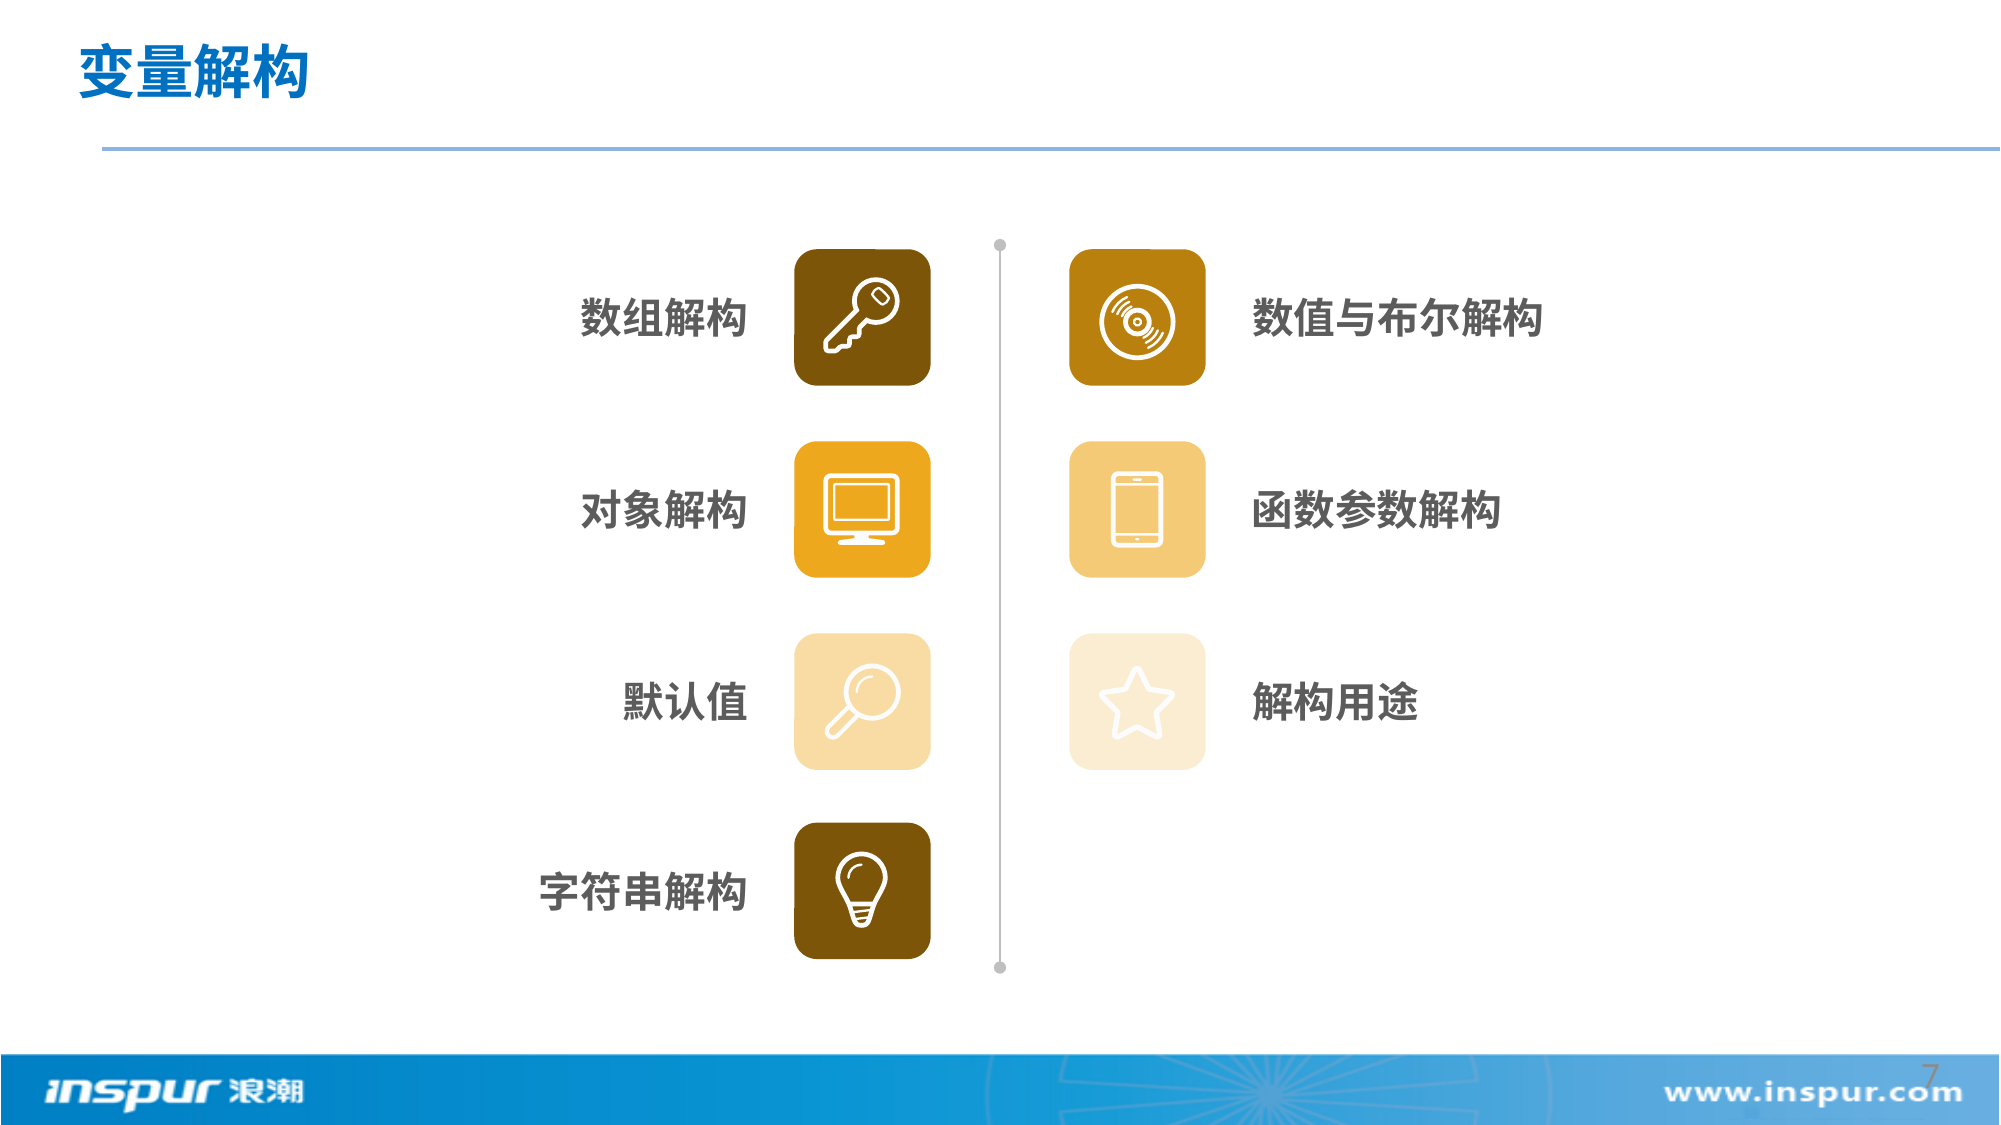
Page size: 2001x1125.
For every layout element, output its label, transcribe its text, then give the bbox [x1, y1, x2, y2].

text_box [794, 441, 931, 578]
text_box 默认值 [607, 668, 763, 734]
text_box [1069, 249, 1206, 386]
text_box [1069, 441, 1206, 578]
text_box 7 [1895, 1046, 1967, 1110]
text_box 函数参数解构 [1236, 476, 1518, 542]
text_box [794, 822, 931, 960]
title 变量解构 [62, 0, 1900, 141]
text_box 解构用途 [1237, 668, 1435, 734]
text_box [794, 249, 931, 386]
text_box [794, 633, 931, 771]
text_box 数组解构 [565, 284, 763, 350]
text_box 字符串解构 [523, 858, 763, 923]
picture [1, 1054, 1999, 1125]
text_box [1069, 633, 1206, 771]
picture [230, 1077, 304, 1103]
text_box 数值与布尔解构 [1237, 284, 1560, 350]
text_box 对象解构 [565, 476, 763, 542]
